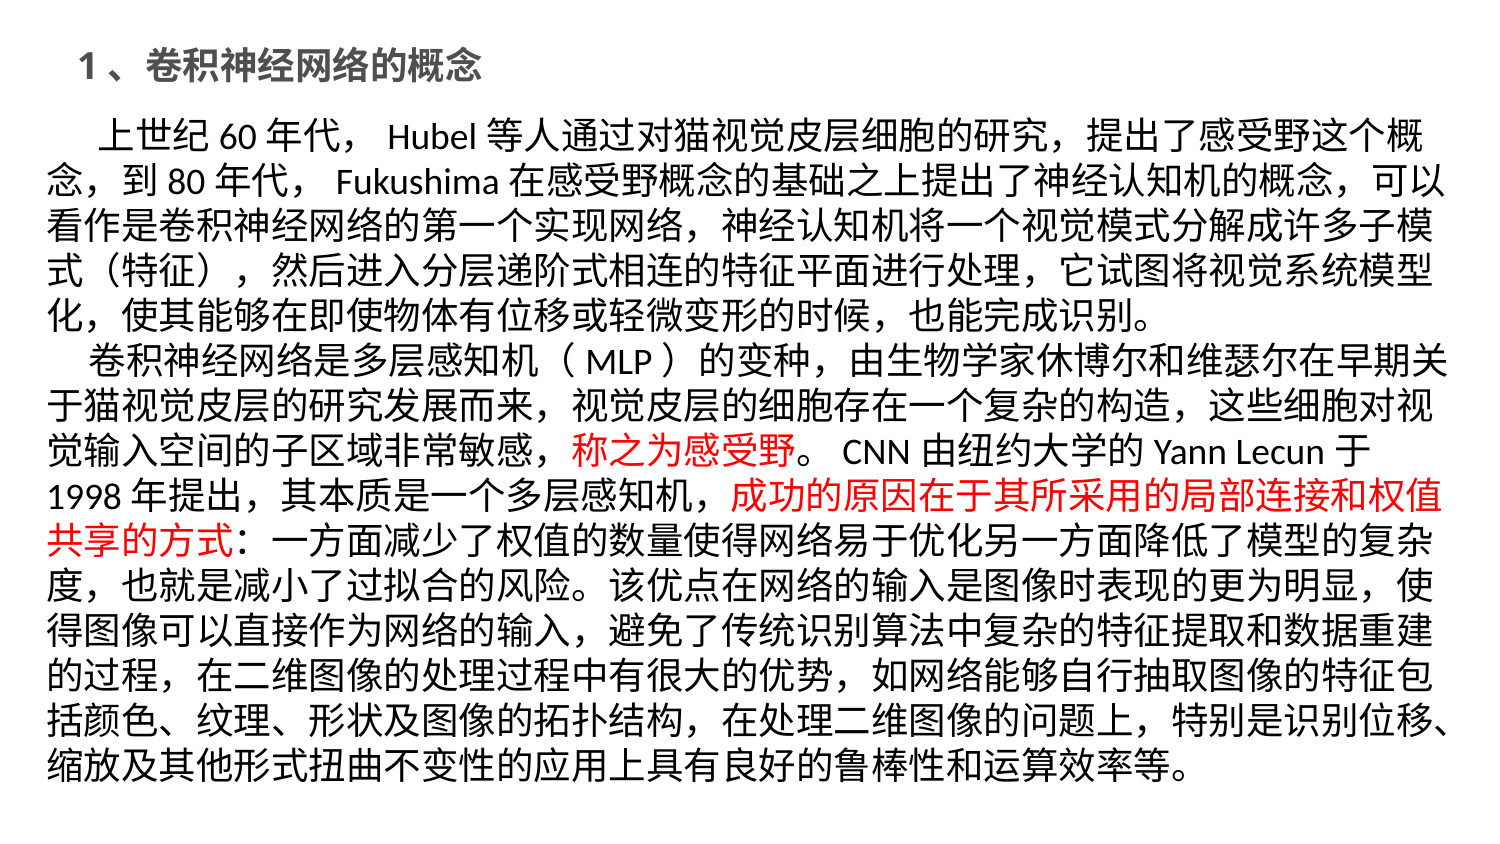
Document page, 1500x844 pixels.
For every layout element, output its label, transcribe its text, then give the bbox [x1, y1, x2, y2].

text_box 1、卷积神经网络的概念 [62, 34, 813, 95]
text_box 上世纪60年代，Hubel等人通过对猫视觉皮层细胞的研究，提出了感受野这个概念，到80年代，Fukushima在感受野概念的基础之上提出了神经认知机的概念，可以看作是卷积神经网络的第一个实现网络，神经认知机将一个视觉模式分解成许多子模式（特征），然后进入分层递阶式相连的特征平面进行处理，它试图将视觉系统模型化，使其能够在即使物体有位移或轻微变形的时候，也能完成识别。 卷积神经网络是多层感知机（MLP）的变种，由生物学家休博尔和维瑟尔在早期关于猫视觉皮层的研究发展而来，视觉皮层的细胞存在一个复杂的构造，这些细胞对视觉输入空间的子区域非常敏感，称之为感受野。CNN由纽约大学的Yann Lecun于1998年提出，其本质是一个多层感知机，成功的原因在于其所采用的局部连接和权值共享的方式：一方面减少了权值的数量使得网络易于优化另一方面降低了模型的复杂度，也就是减小了过拟合的风险。该优点在网络的输入是图像时表现的更为明显，使得图像可以直接作为网络的输入，避免了传统识别算法中复杂的特征提取和数据重建的过程，在二维图像的处理过程中有很大的优势，如网络能够自行抽取图像的特征包括颜色、纹理、形状及图像的拓扑结构，在处理二维图像的问题上，特别是识别位移、缩放及其他形式扭曲不变性的应用上具有良好的鲁棒性和运算效率等。 [31, 104, 1469, 840]
